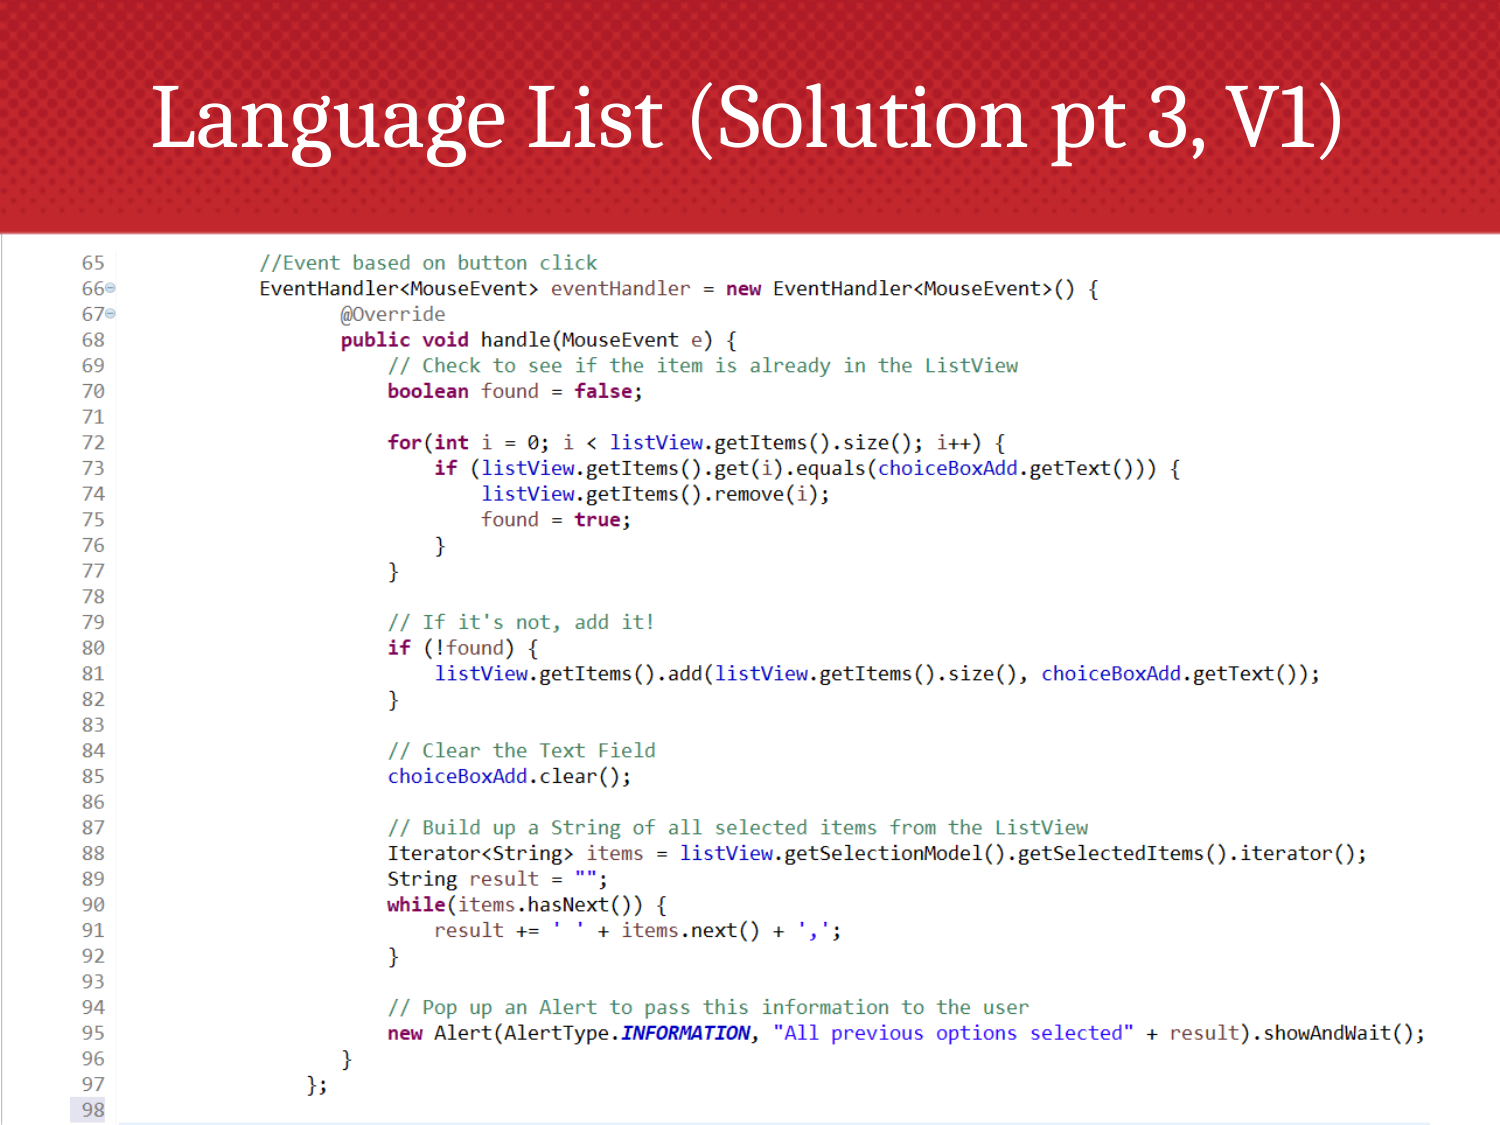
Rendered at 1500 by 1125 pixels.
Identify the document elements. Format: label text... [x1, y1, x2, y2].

picture [0, 0, 1500, 1125]
title Language List (Solution pt 3, V1) [75, 40, 1425, 182]
